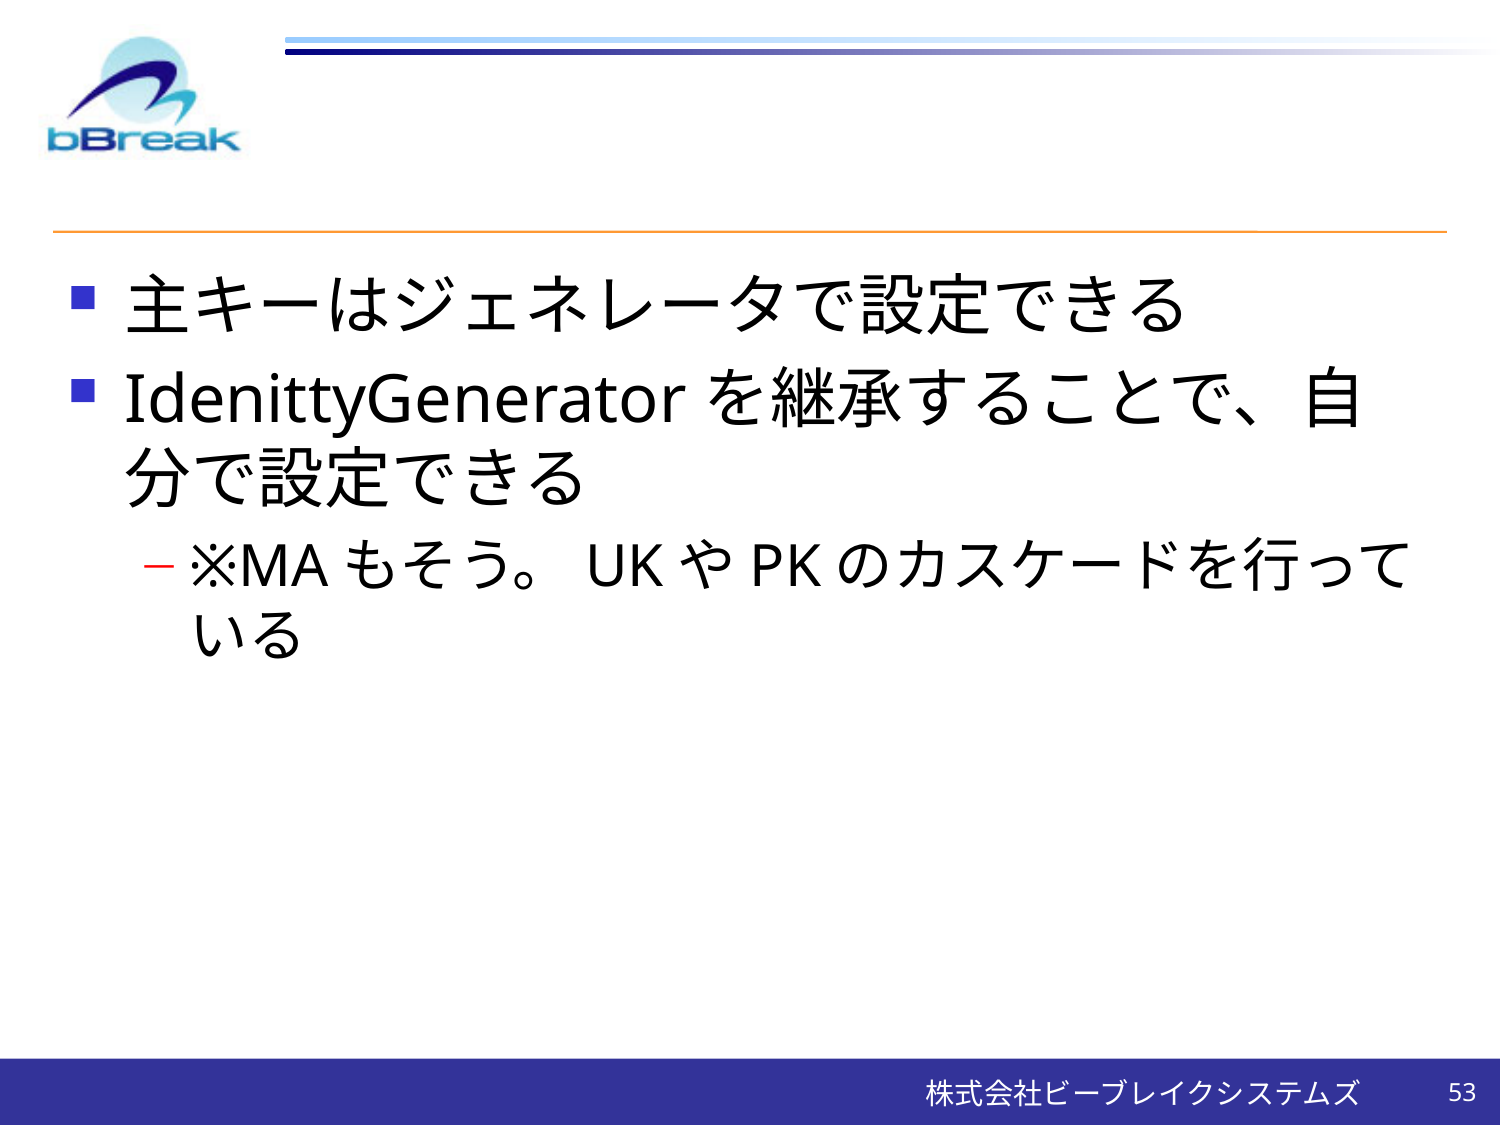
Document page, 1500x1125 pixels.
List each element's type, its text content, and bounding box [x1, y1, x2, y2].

picture [24, 24, 266, 160]
list 主キーはジェネレータで設定できる IdenittyGeneratorを継承することで、自分で設定できる ※MAもそう。UKやPKのカスケードを行っている [52, 255, 1448, 988]
